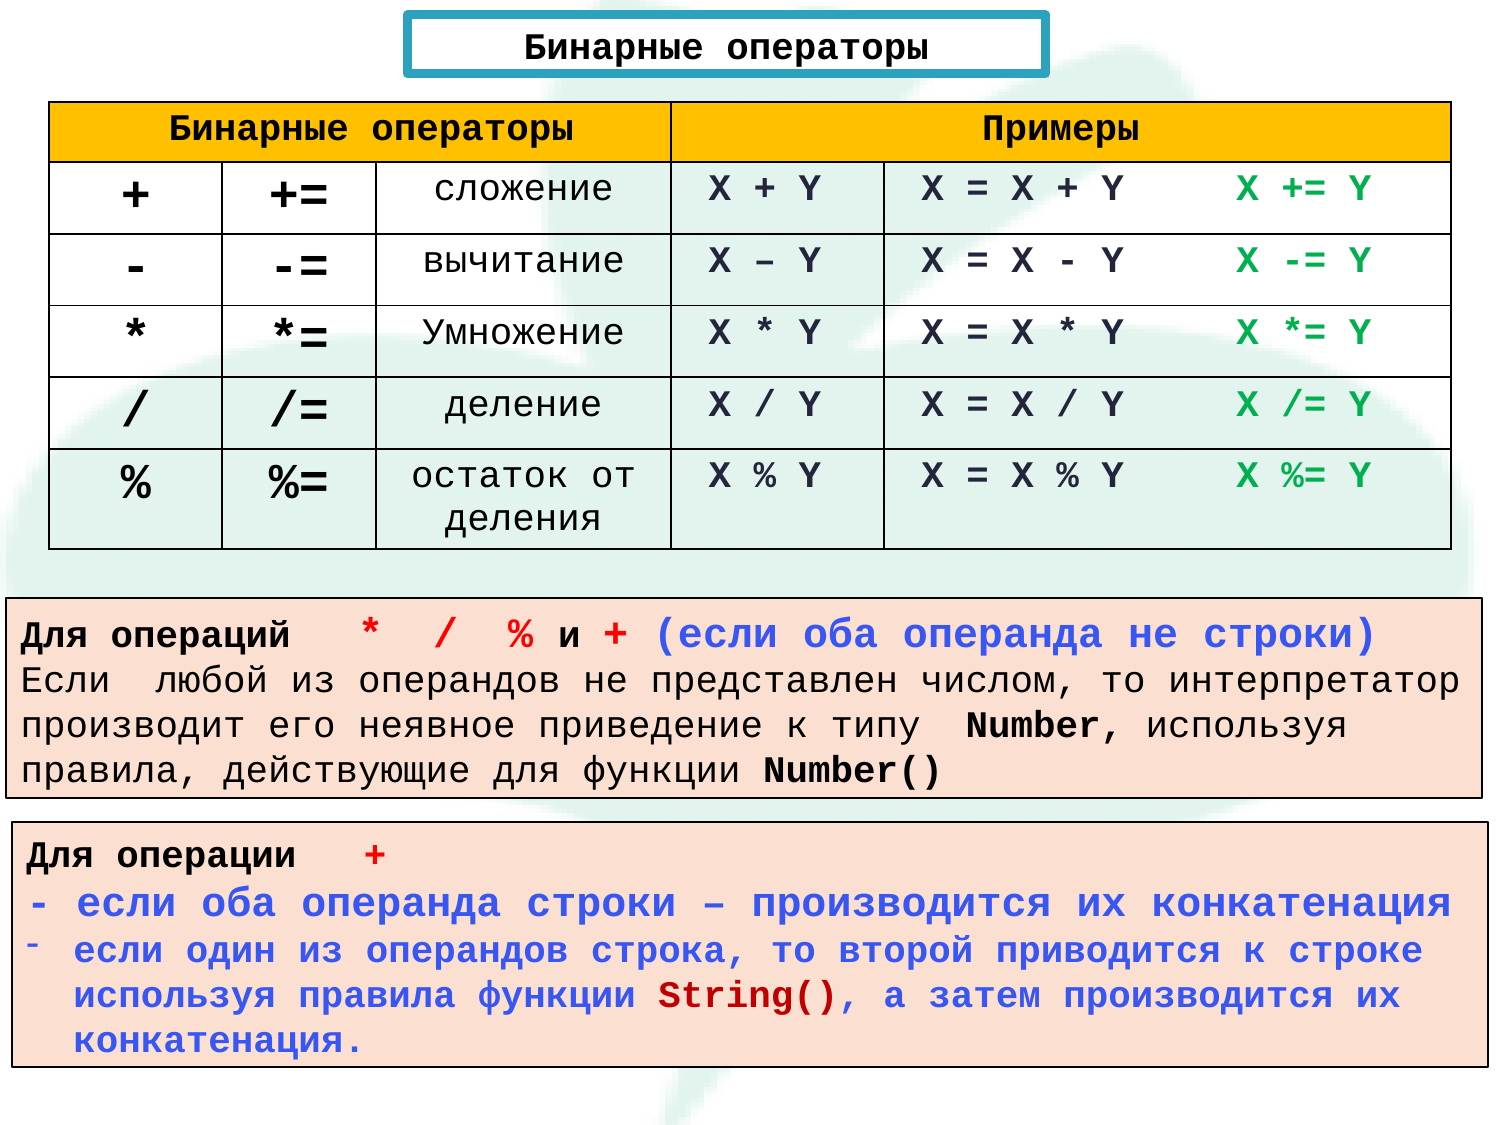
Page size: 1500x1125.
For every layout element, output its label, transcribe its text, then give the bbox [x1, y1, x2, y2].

table_cell - [50, 235, 221, 305]
table_cell * [50, 306, 221, 376]
table_cell X % Y [672, 450, 883, 548]
table_cell + [50, 163, 221, 233]
text_box Для операций * / % и + (если оба операнда не строки) Если любой из операндов не представлен числом, то интерпретатор производит его неявное приведение к типу Number, используя правила, действующие для функции Number() [5, 597, 1483, 798]
table_cell остаток от деления [377, 450, 670, 548]
table_cell X = X + Y X += Y [885, 163, 1450, 233]
table_cell X + Y [672, 163, 883, 233]
table_header Примеры [672, 103, 1450, 161]
table_cell X / Y [672, 378, 883, 448]
table_cell деление [377, 378, 670, 448]
table_cell *= [223, 306, 375, 376]
table_cell /= [223, 378, 375, 448]
table_cell X * Y [672, 306, 883, 376]
text_box Для операции + - eсли оба операнда строки – производится их конкатенация если один из операндов строка, то второй приводится к строке используя правила функции String(), а затем производится их конкатенация. [11, 822, 1489, 1068]
text_box Бинарные операторы [403, 10, 1050, 78]
table_cell X = X - Y X -= Y [885, 235, 1450, 305]
table_cell cложение [377, 163, 670, 233]
table_cell += [223, 163, 375, 233]
table_cell X = X / Y X /= Y [885, 378, 1450, 448]
table_cell -= [223, 235, 375, 305]
table_cell Умножение [377, 306, 670, 376]
table_cell / [50, 378, 221, 448]
table_cell X = X % Y X %= Y [885, 450, 1450, 548]
table_cell вычитание [377, 235, 670, 305]
table_cell X = X * Y X *= Y [885, 306, 1450, 376]
table_cell % [50, 450, 221, 548]
table_cell %= [223, 450, 375, 548]
table_header Бинарные операторы [50, 103, 670, 161]
table_cell X – Y [672, 235, 883, 305]
